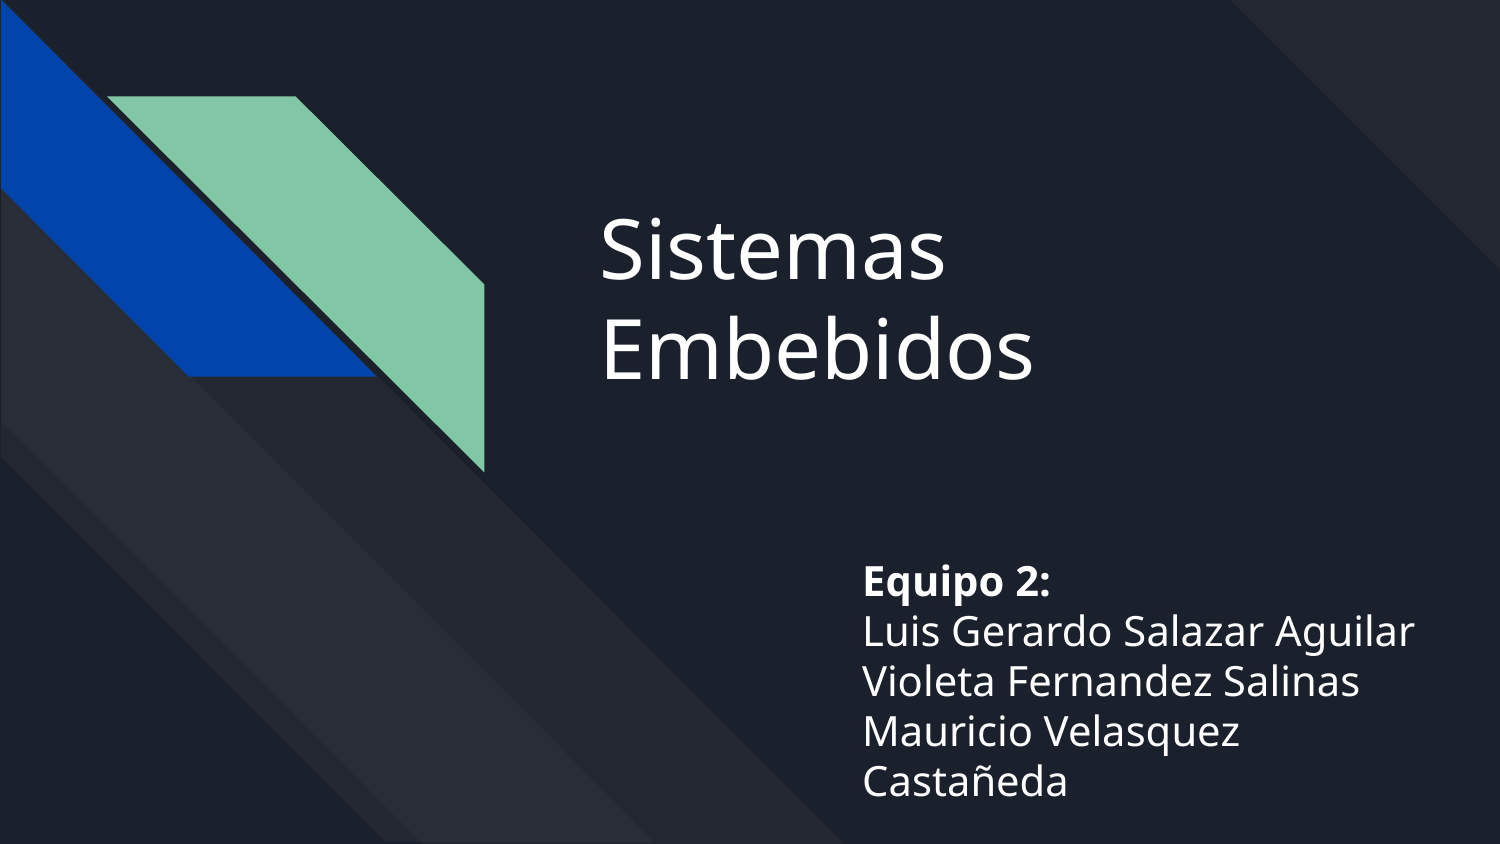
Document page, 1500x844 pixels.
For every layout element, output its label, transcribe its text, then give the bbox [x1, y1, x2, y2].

subtitle Equipo 2: Luis Gerardo Salazar Aguilar Violeta Fernandez Salinas Mauricio Velasquez Castañeda [847, 540, 1438, 671]
title Sistemas Embebidos [584, 181, 1408, 441]
